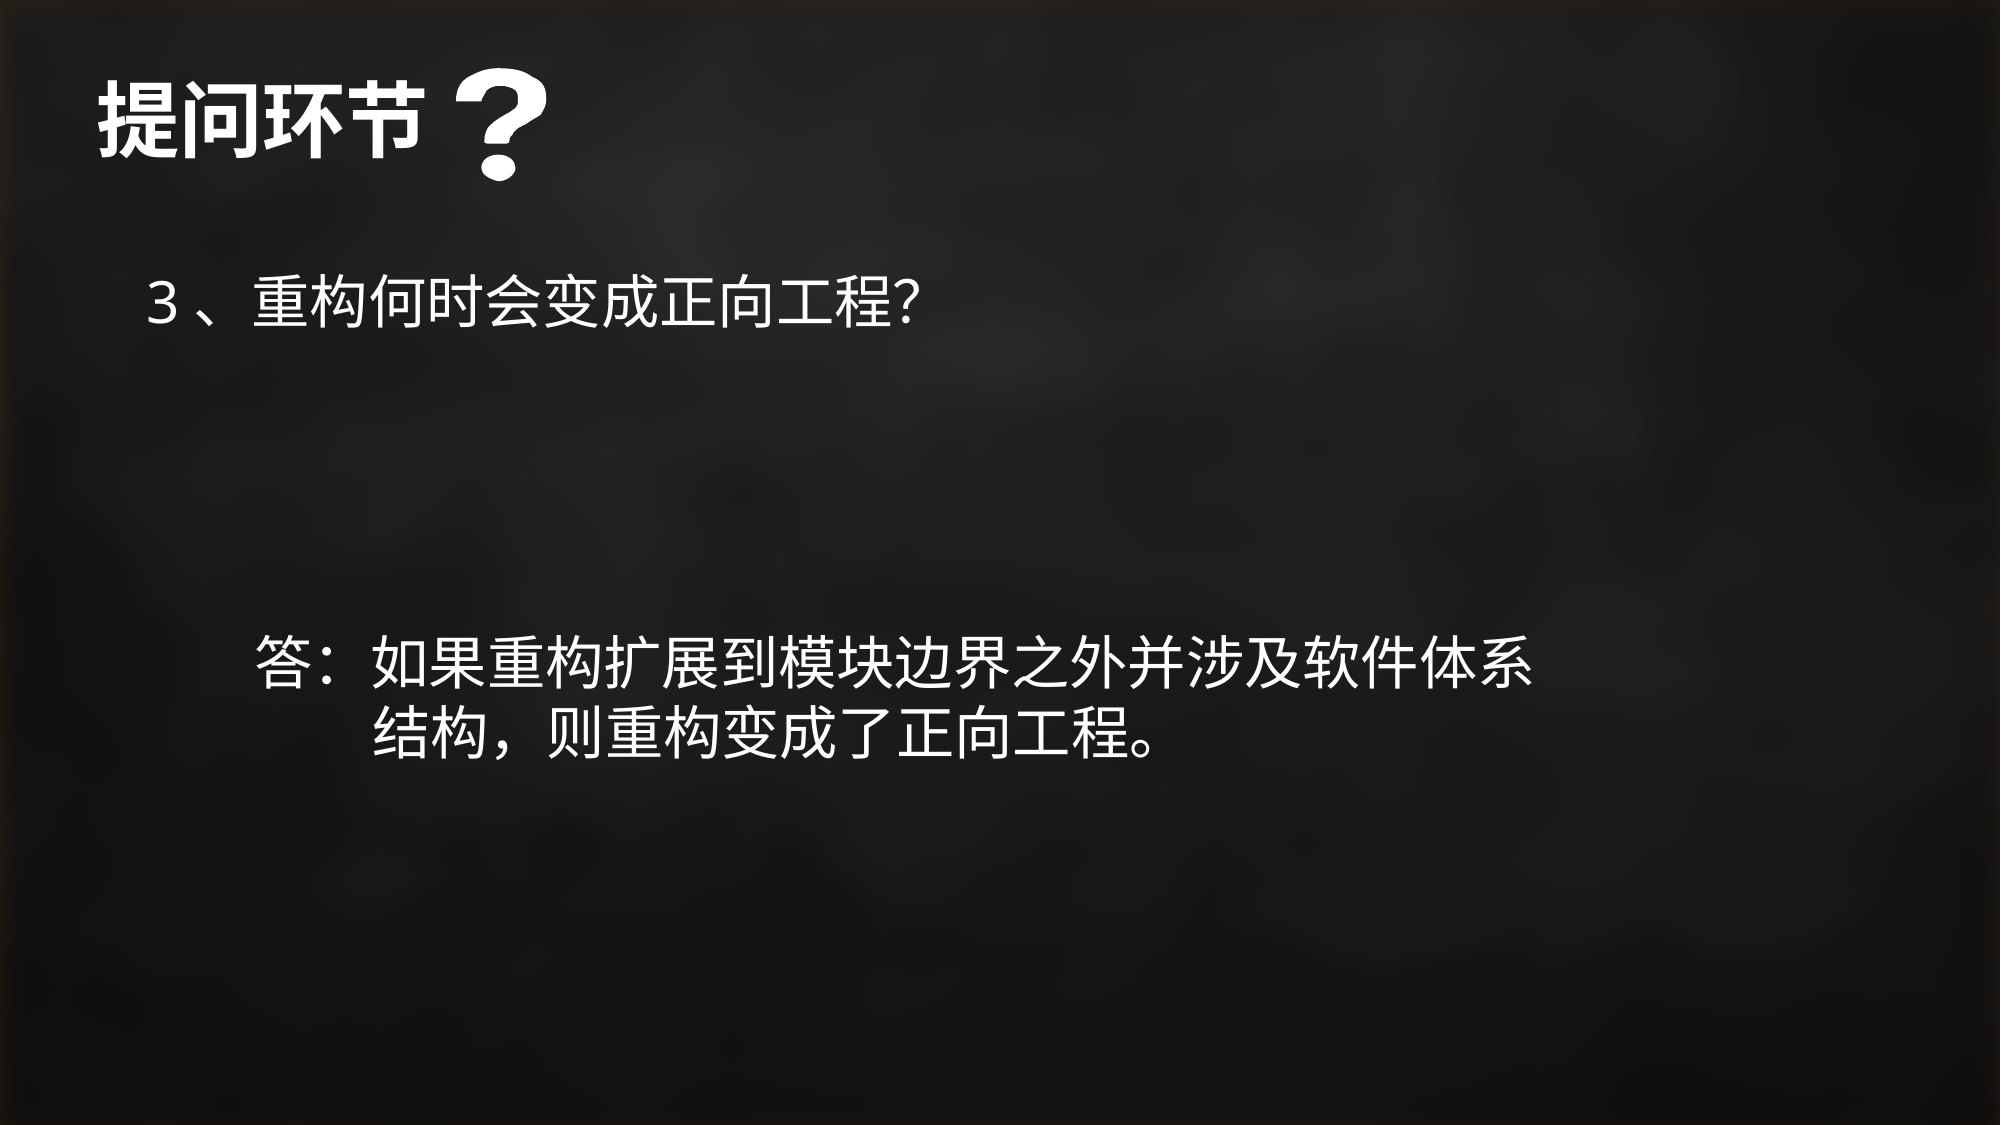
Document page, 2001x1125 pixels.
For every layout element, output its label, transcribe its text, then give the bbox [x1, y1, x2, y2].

picture [0, 0, 2000, 1125]
text_box [481, 154, 516, 182]
title 提问环节 [81, 50, 1375, 200]
text_box 3、重构何时会变成正向工程？ [131, 252, 1898, 493]
text_box 答：如果重构扩展到模块边界之外并涉及软件体系 结构，则重构变成了正向工程。 [239, 618, 1682, 774]
text_box [455, 68, 547, 144]
